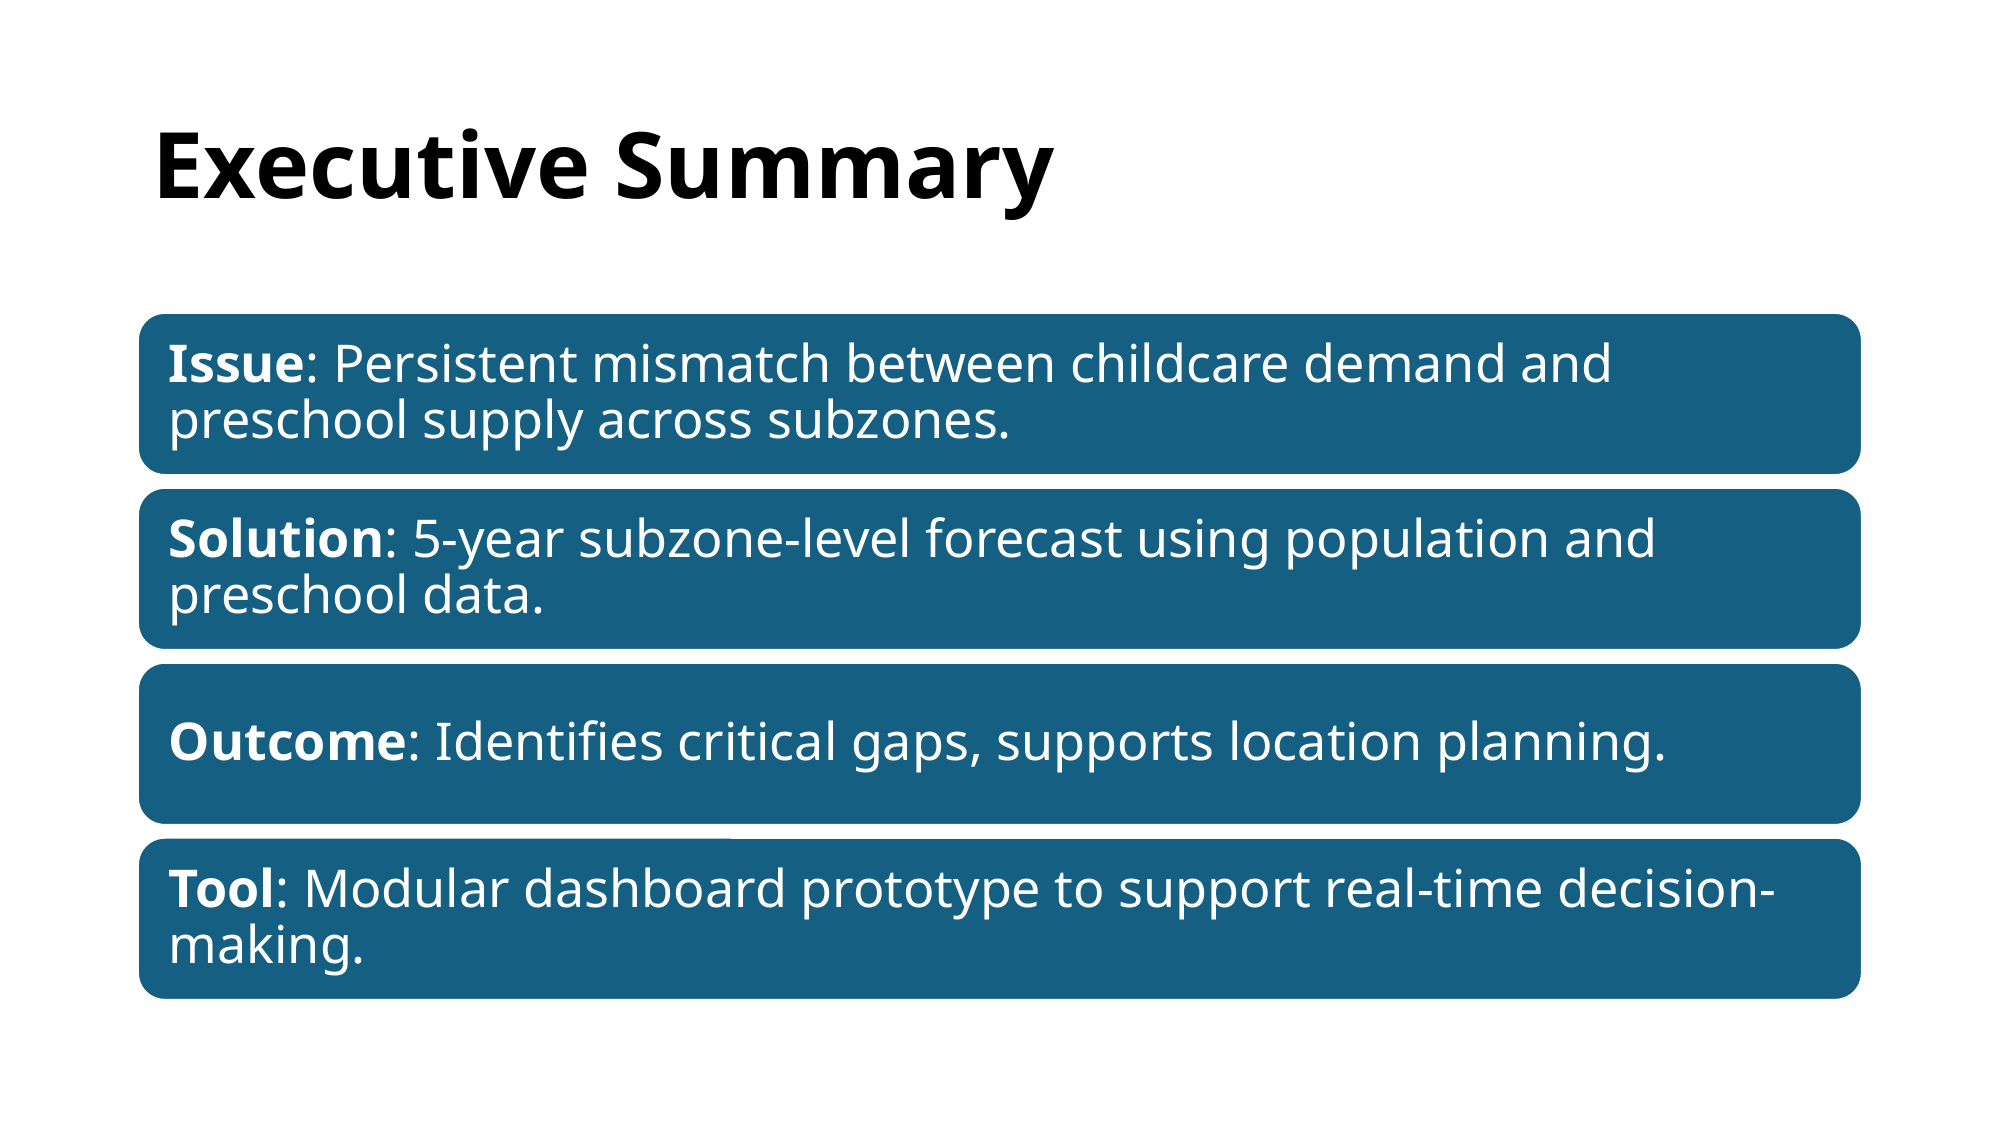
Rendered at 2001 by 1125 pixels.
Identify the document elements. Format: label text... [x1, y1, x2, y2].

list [136, 298, 1863, 1014]
title Executive Summary [137, 59, 1863, 278]
